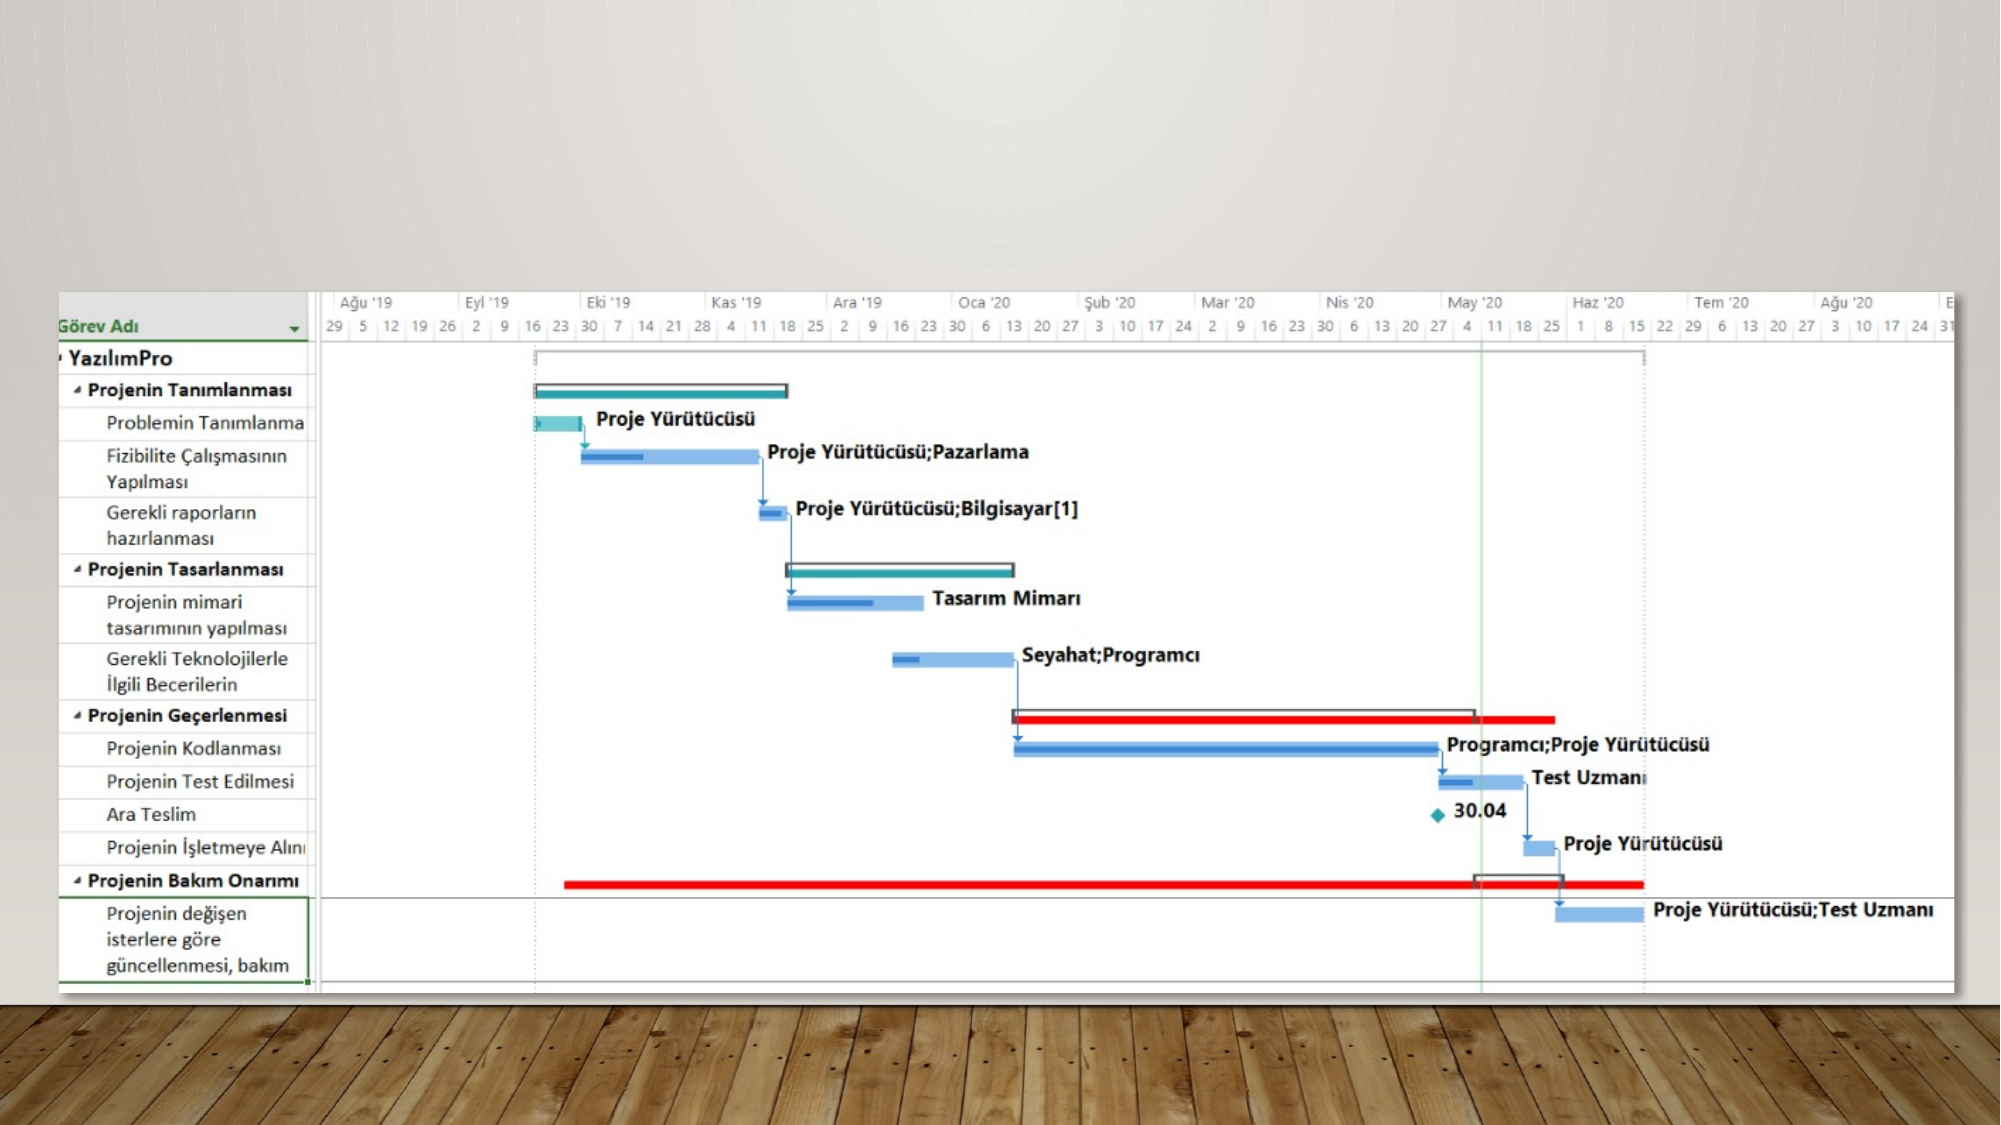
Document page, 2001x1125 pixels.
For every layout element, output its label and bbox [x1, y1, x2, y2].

picture [0, 1005, 2000, 1125]
picture [58, 292, 1955, 993]
